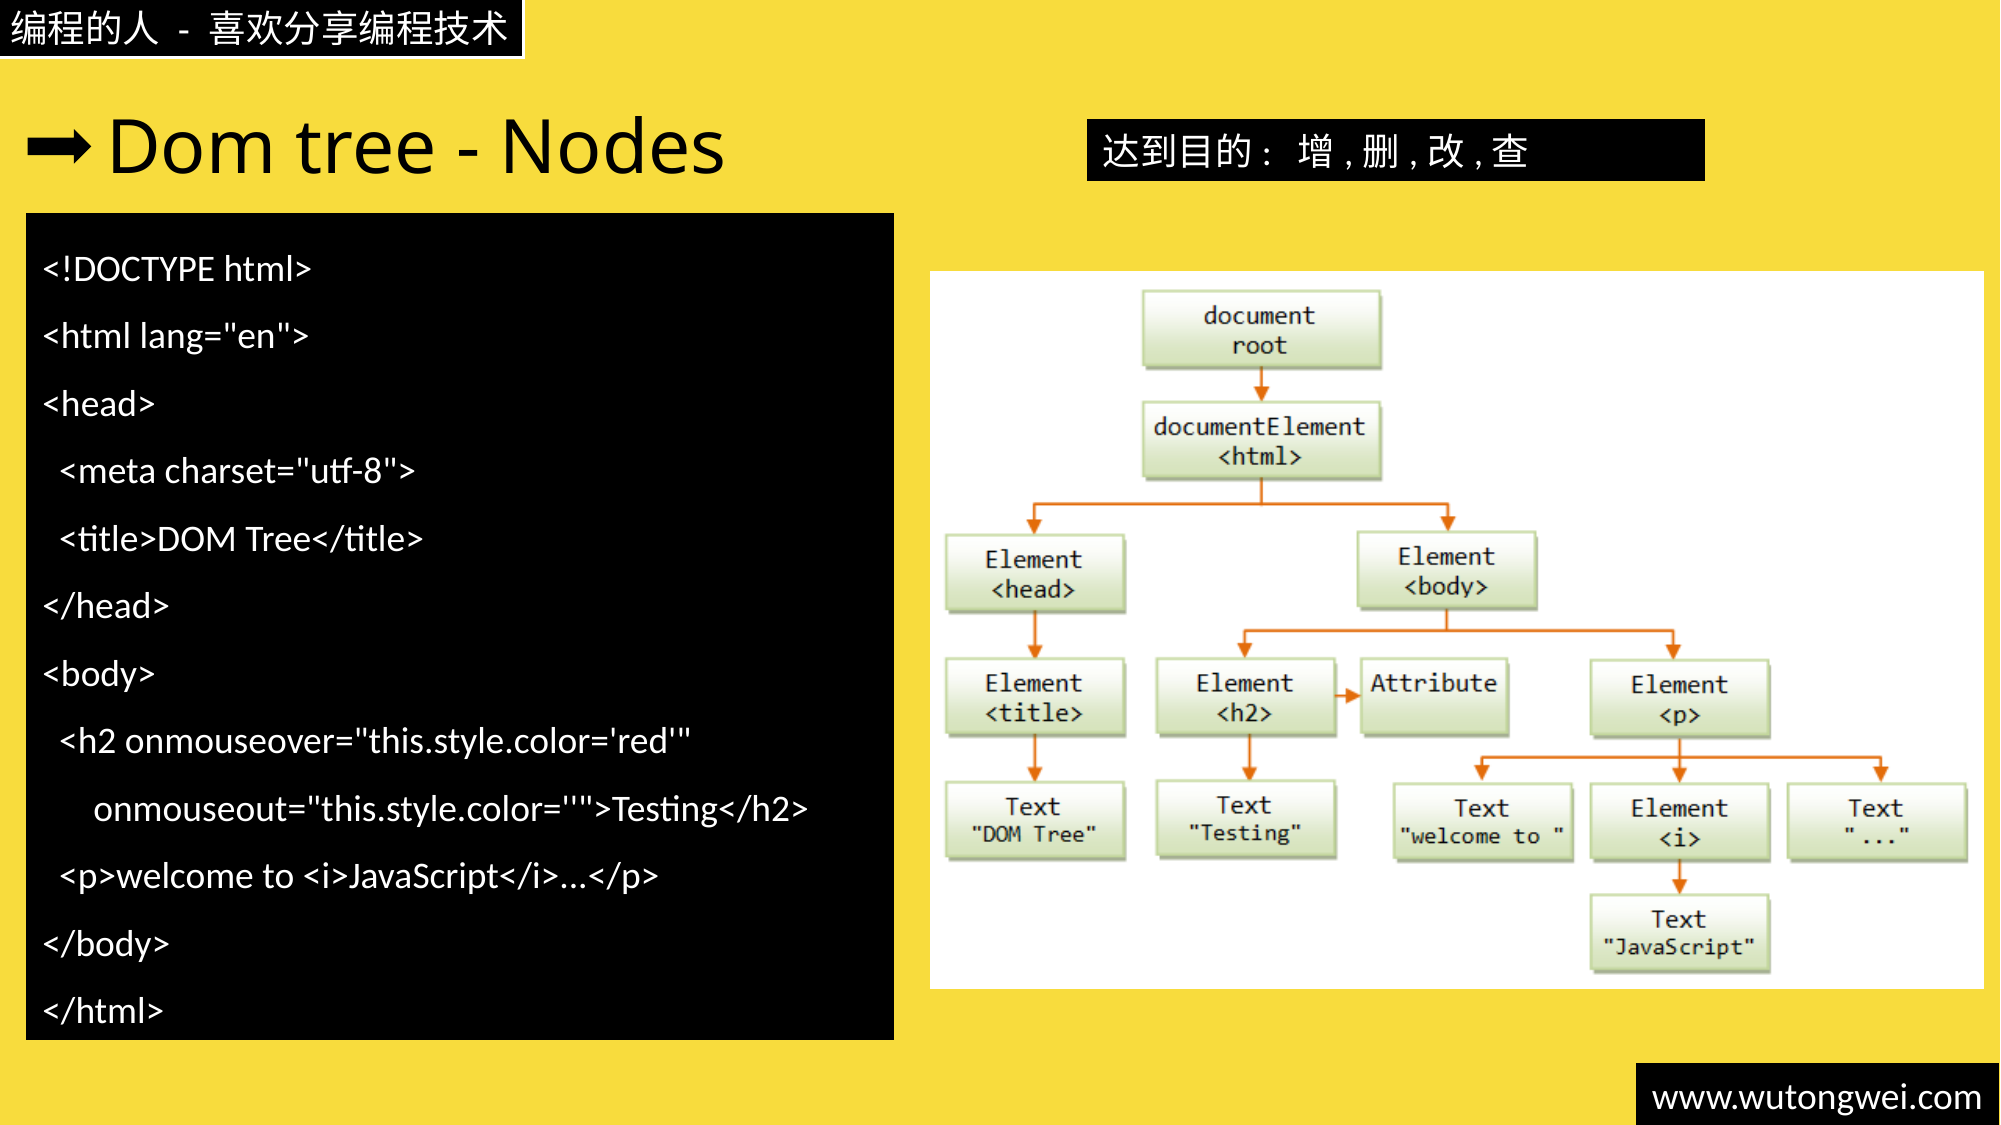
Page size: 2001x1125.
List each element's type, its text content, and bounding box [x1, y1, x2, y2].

text_box 达到目的: 增,删,改,查 [1087, 119, 1705, 181]
text_box <!DOCTYPE html> <html lang="en"> <head> <meta charset="utf-8"> <title>DOM Tree</title> </head> <body> <h2 onmouseover="this.style.color='red'" onmouseout="this.style.color=''">Testing</h2> <p>welcome to <i>JavaScript</i>...</p> </body> </html> [26, 213, 894, 1040]
title Dom tree - Nodes [91, 101, 1955, 192]
picture [929, 271, 1984, 990]
